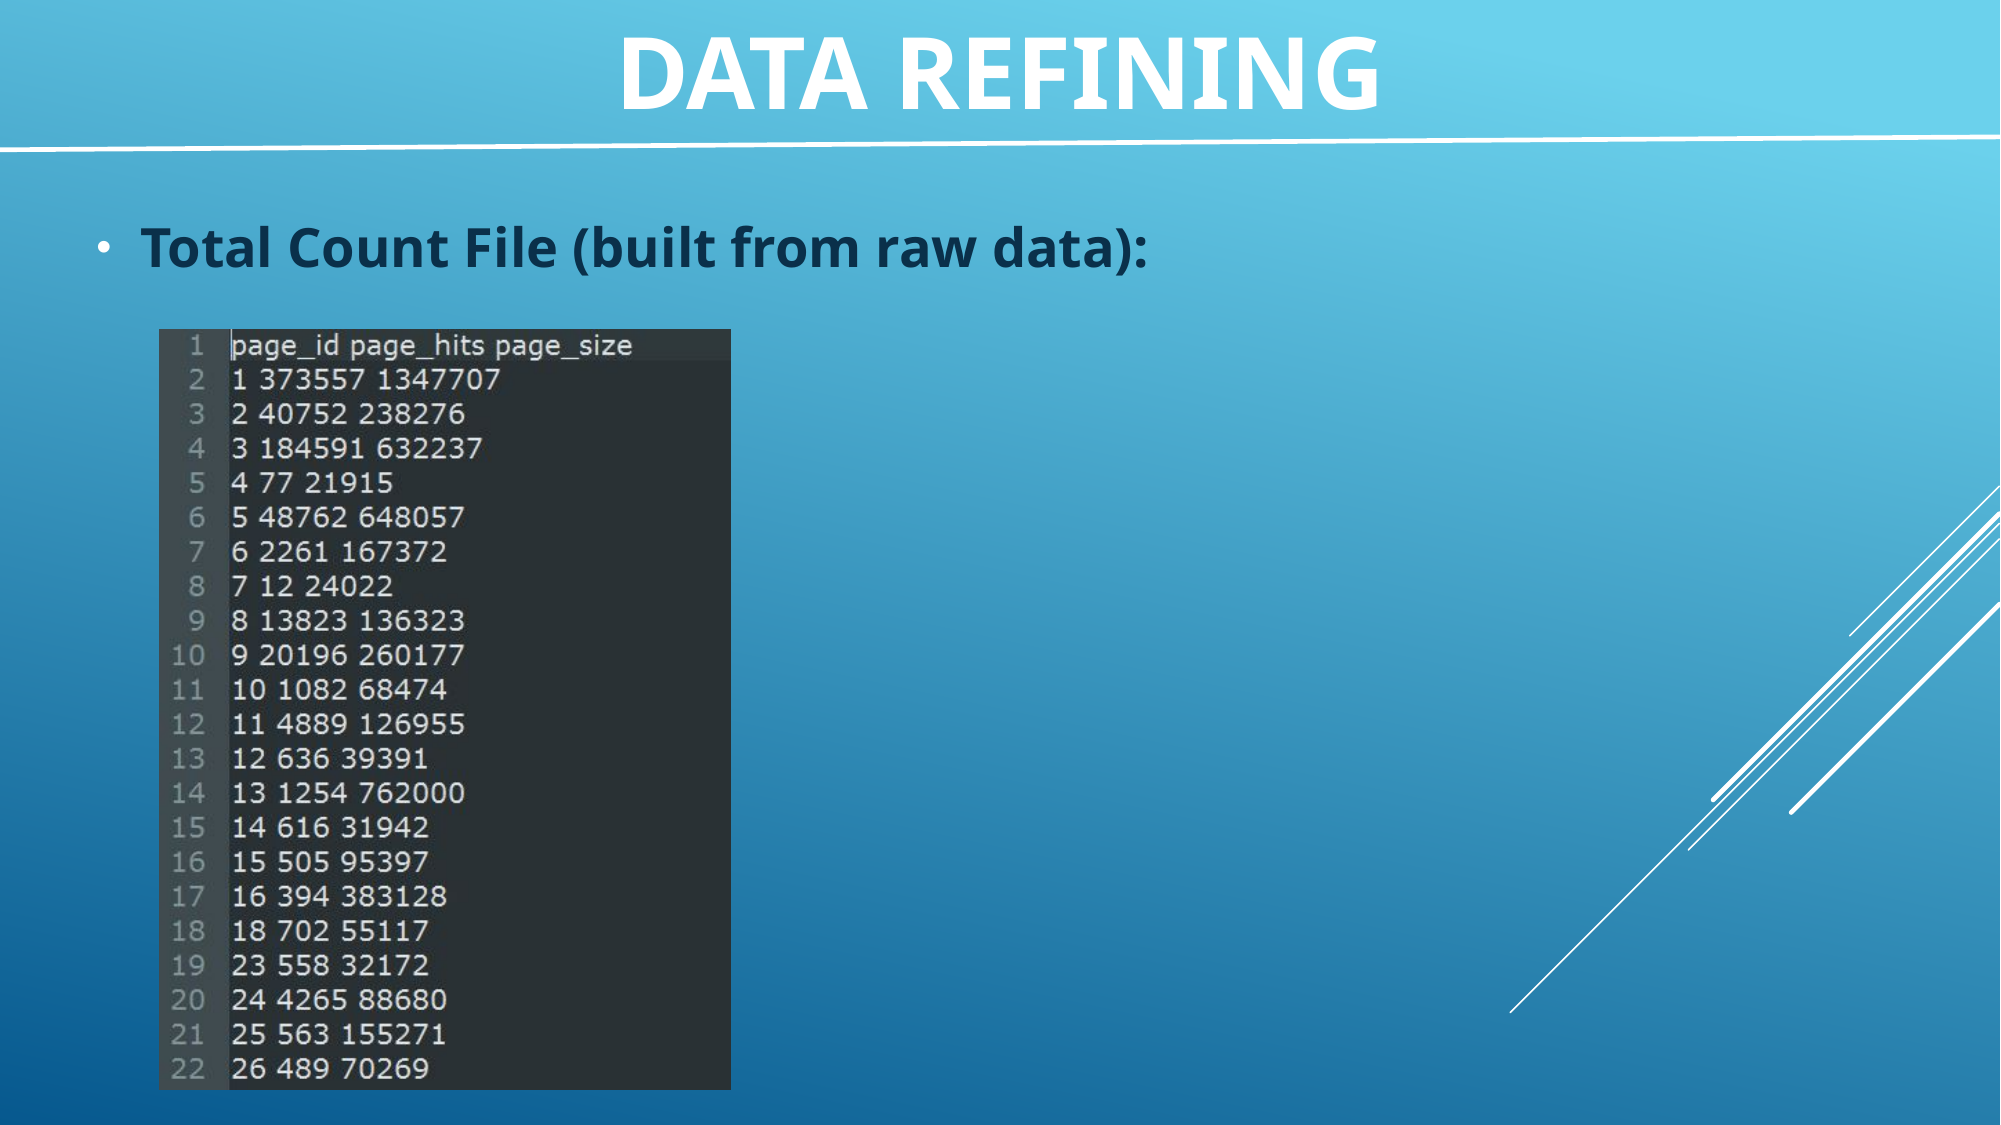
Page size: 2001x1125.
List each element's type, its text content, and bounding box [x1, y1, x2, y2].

list Total Count File (built from raw data): [81, 206, 1202, 287]
picture [159, 329, 731, 1090]
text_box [0, 136, 2000, 151]
title Data Refining [0, 0, 2000, 136]
